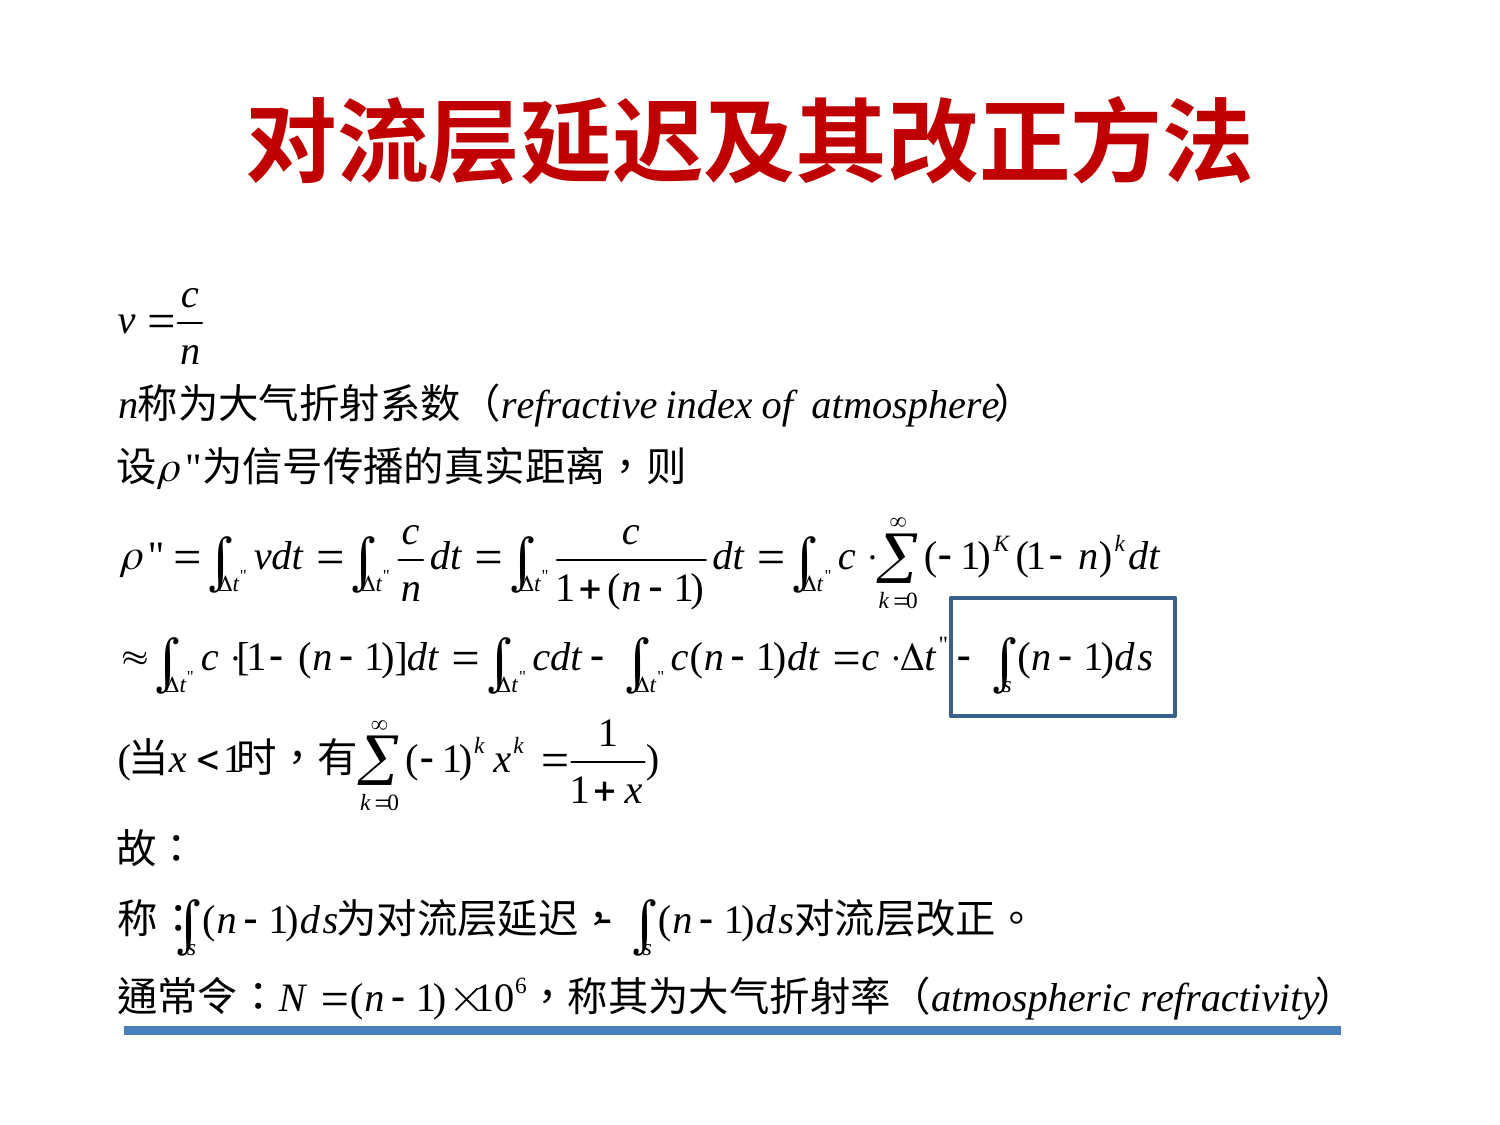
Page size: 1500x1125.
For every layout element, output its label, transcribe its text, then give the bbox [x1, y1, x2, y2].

title 对流层延迟及其改正方法 [75, 45, 1425, 233]
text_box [111, 266, 1341, 1031]
